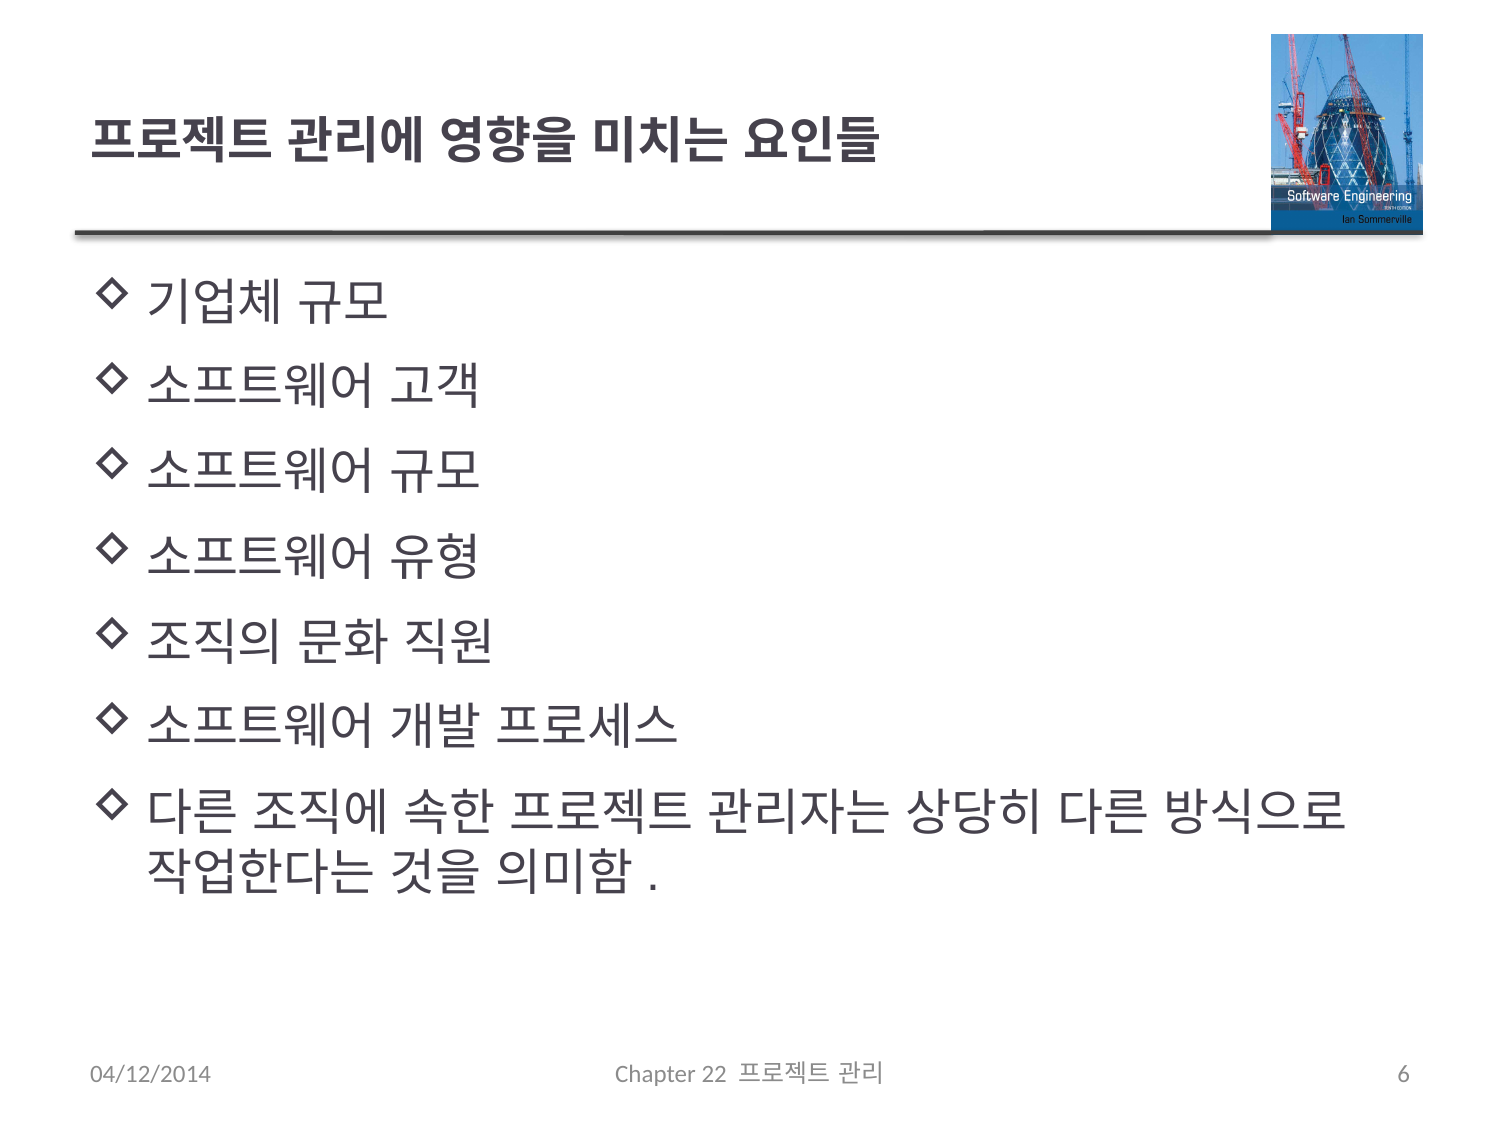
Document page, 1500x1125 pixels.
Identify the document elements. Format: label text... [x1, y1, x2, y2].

slide_number 6 [1074, 1042, 1425, 1103]
footer Chapter 22 프로젝트 관리 [512, 1042, 988, 1103]
list 기업체 규모 소프트웨어 고객 소프트웨어 규모 소프트웨어 유형 조직의 문화 직원 소프트웨어 개발 프로세스 다른 조직에 속한 프로젝트 관리자는 상당히 다른 방식으로 작업한다는 것을 의미함. [75, 262, 1425, 1005]
picture [1271, 34, 1423, 230]
title 프로젝트 관리에 영향을 미치는 요인들 [74, 44, 1272, 233]
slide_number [75, 1042, 425, 1103]
